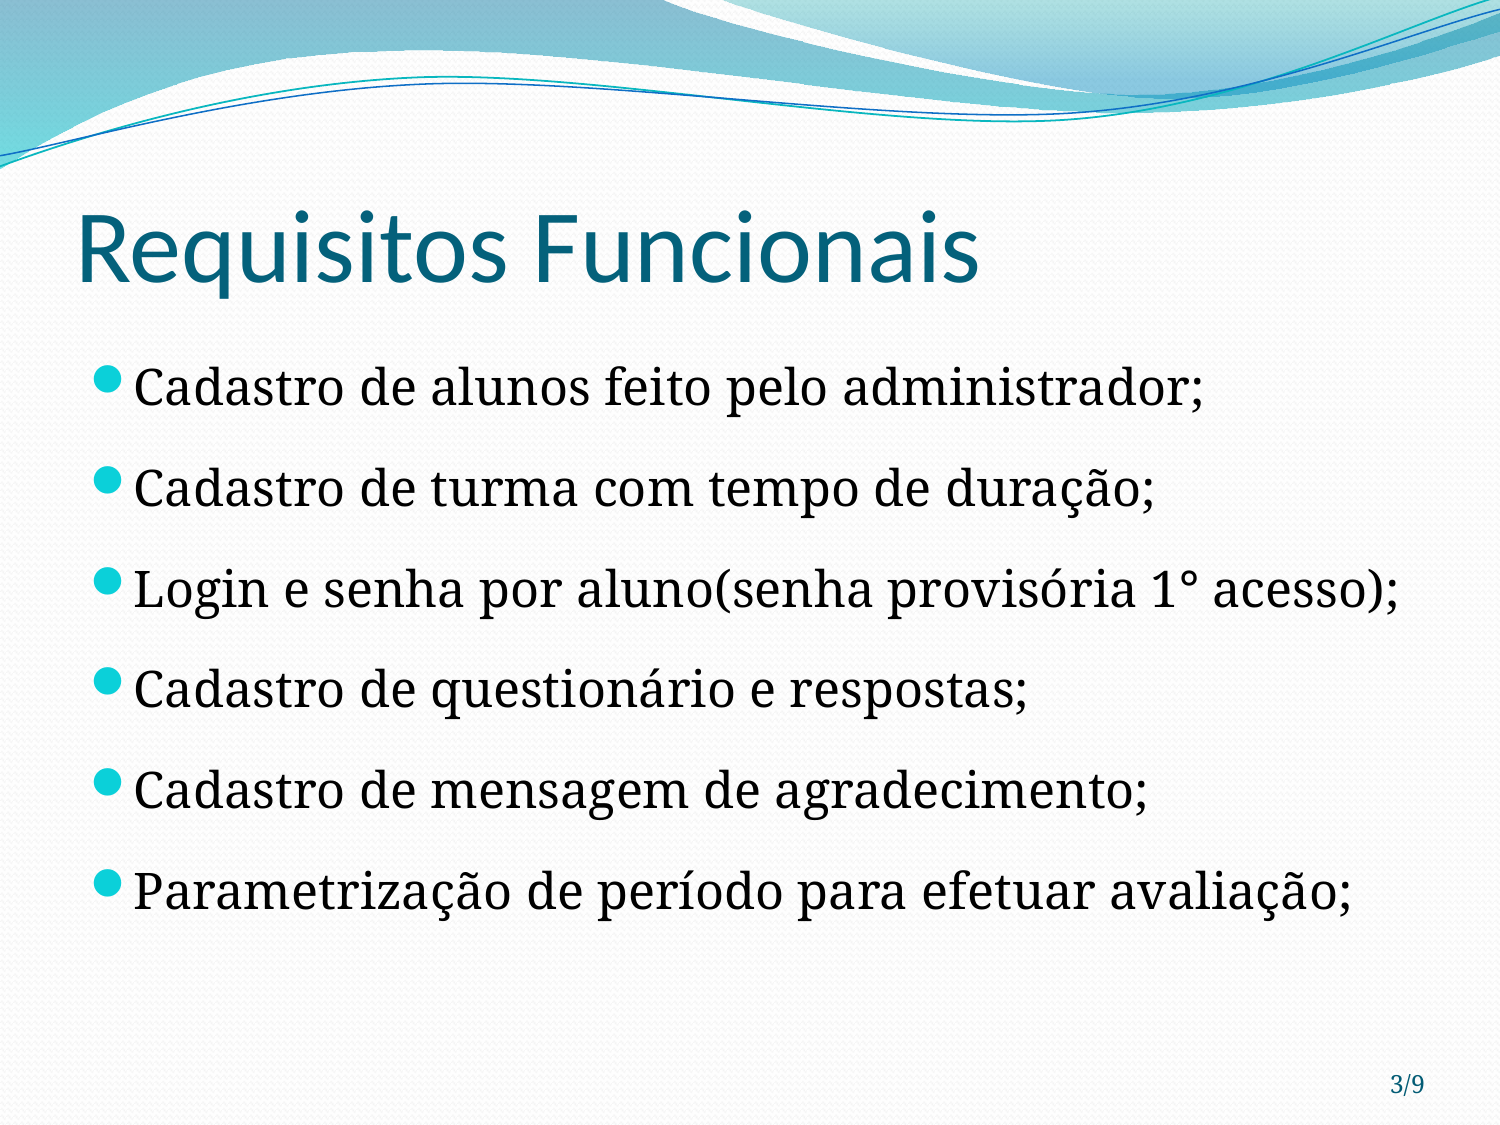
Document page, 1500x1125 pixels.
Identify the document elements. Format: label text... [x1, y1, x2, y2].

slide_number 3/9 [1299, 1042, 1425, 1103]
list Cadastro de alunos feito pelo administrador; Cadastro de turma com tempo de duração; Login e senha por aluno(senha provisória 1° acesso); Cadastro de questionário e respostas; Cadastro de mensagem de agradecimento; Parametrização de período para efetuar avaliação; [75, 317, 1425, 1059]
title Requisitos Funcionais [75, 115, 1425, 303]
